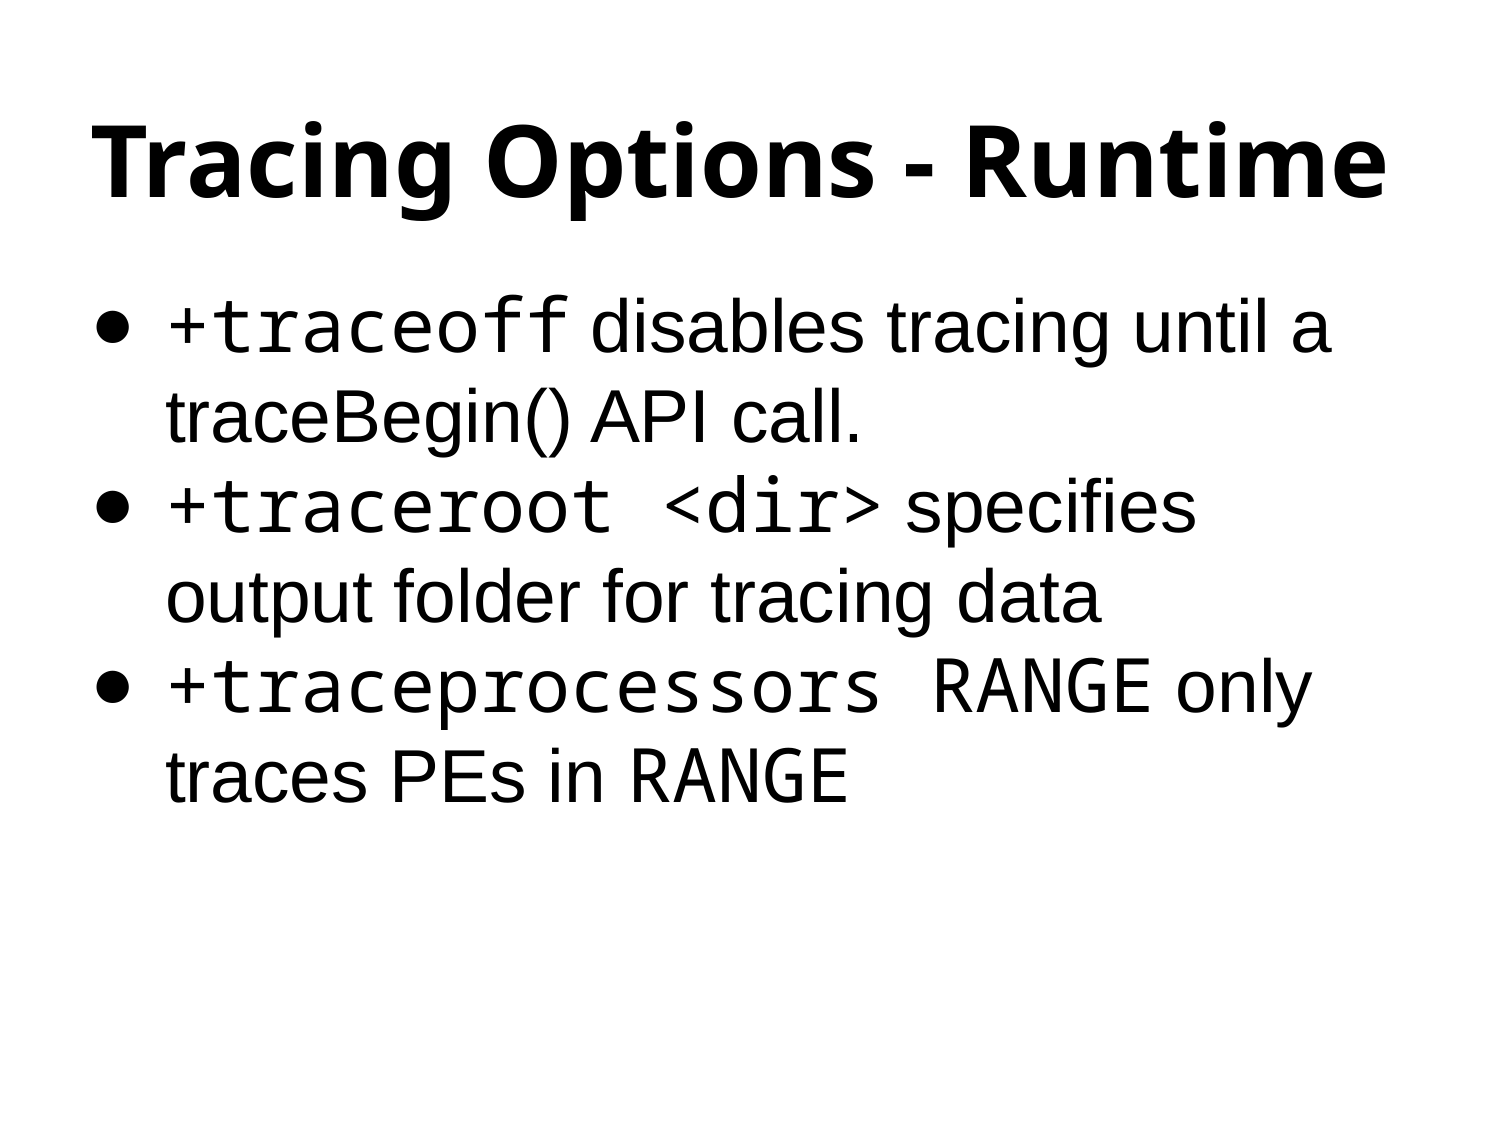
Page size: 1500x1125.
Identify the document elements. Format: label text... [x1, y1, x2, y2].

title Tracing Options - Runtime [75, 45, 1425, 233]
list +traceoff disables tracing until a traceBegin() API call. +traceroot <dir> specifies output folder for tracing data +traceprocessors RANGE only traces PEs in RANGE [75, 262, 1425, 1078]
